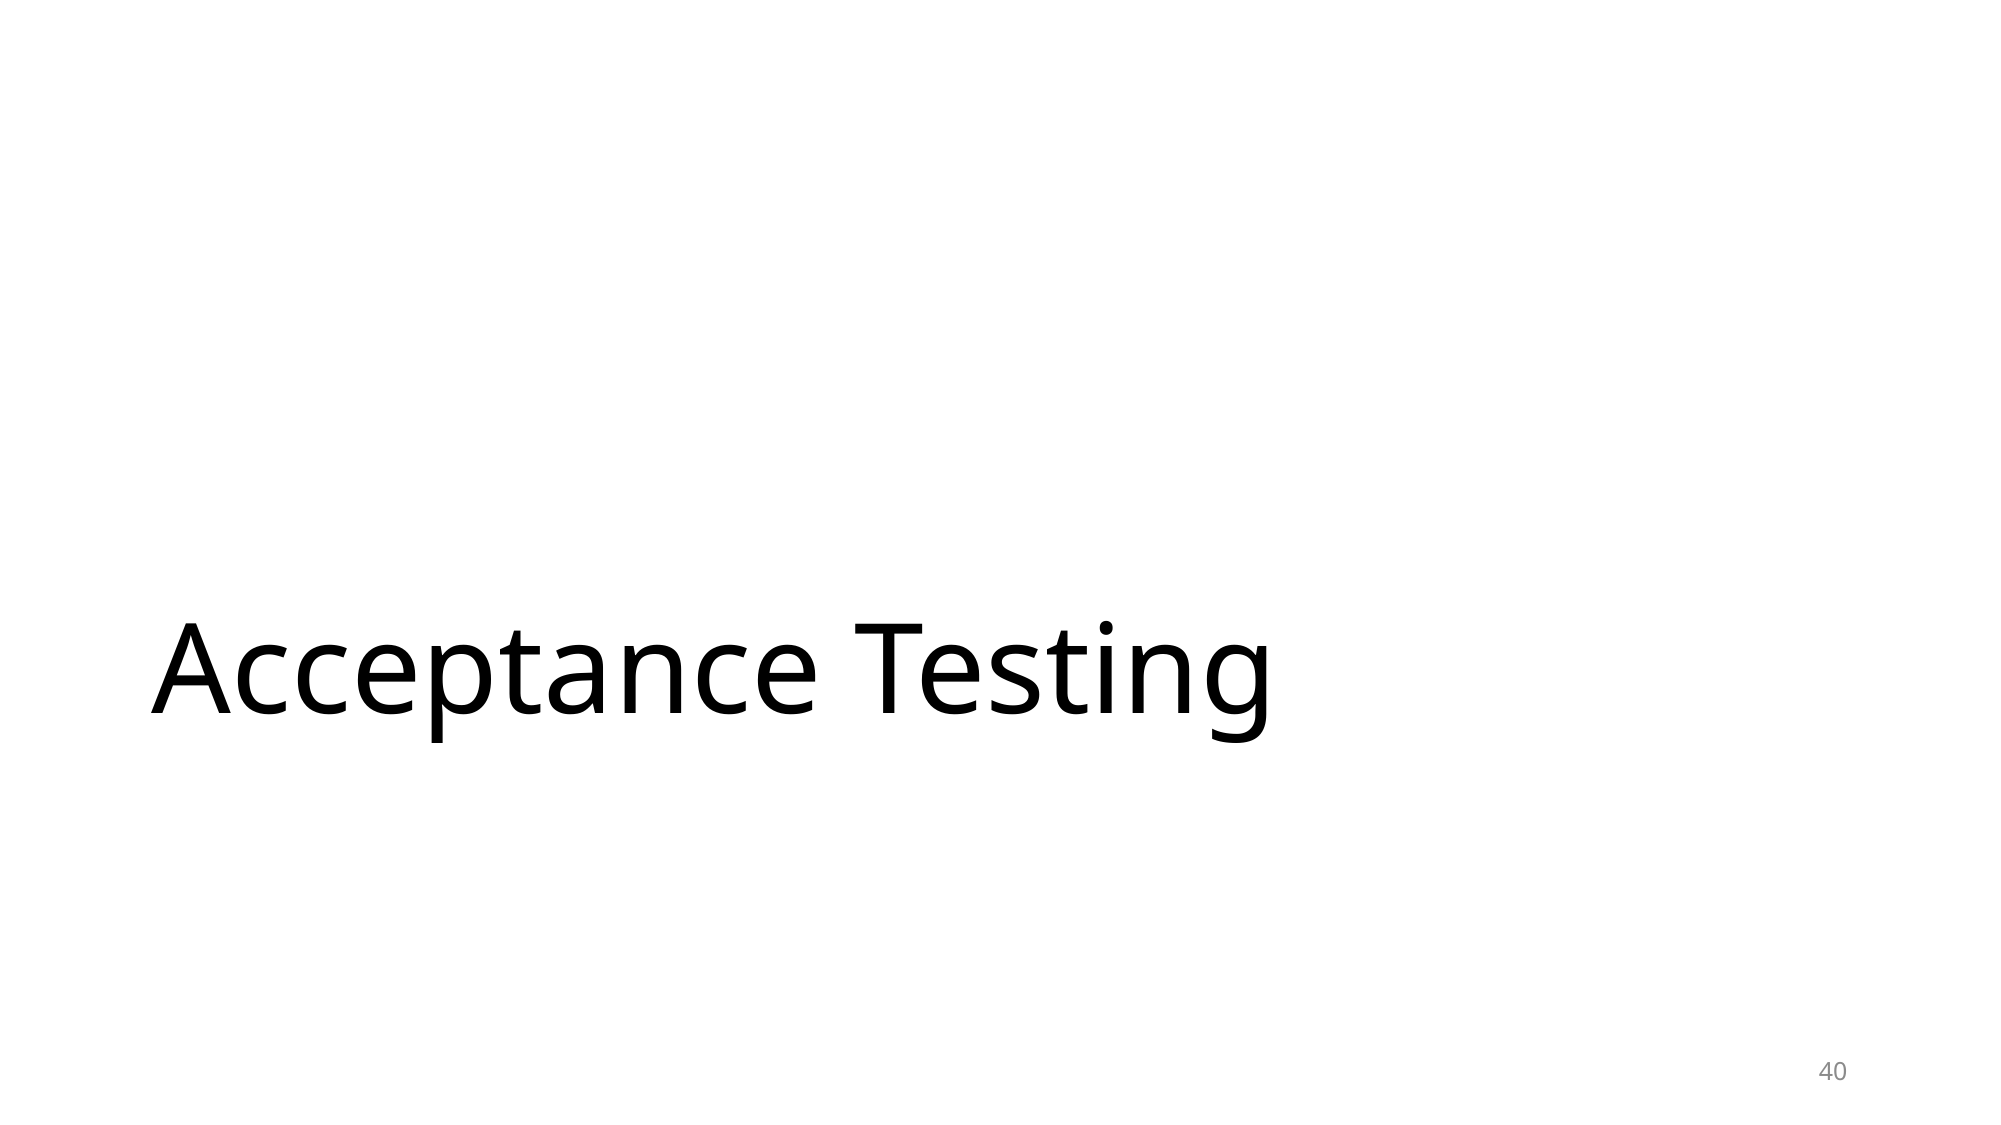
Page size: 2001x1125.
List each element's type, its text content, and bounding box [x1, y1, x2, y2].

title Acceptance Testing [136, 280, 1862, 749]
slide_number 40 [1412, 1042, 1863, 1103]
